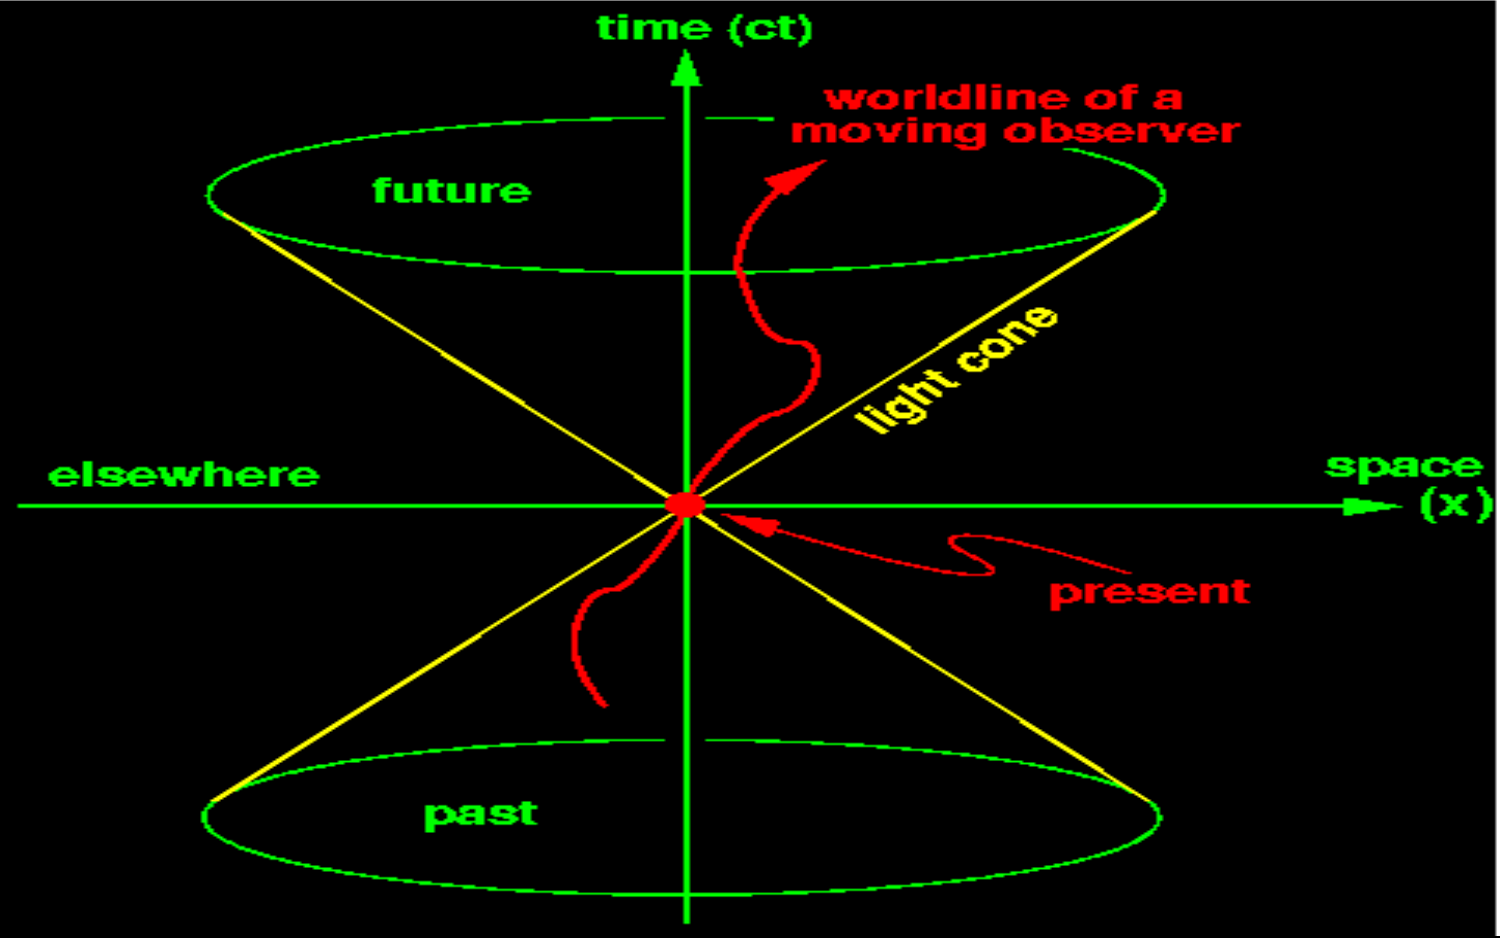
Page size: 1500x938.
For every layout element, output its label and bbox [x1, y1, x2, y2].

list [0, 0, 1500, 936]
